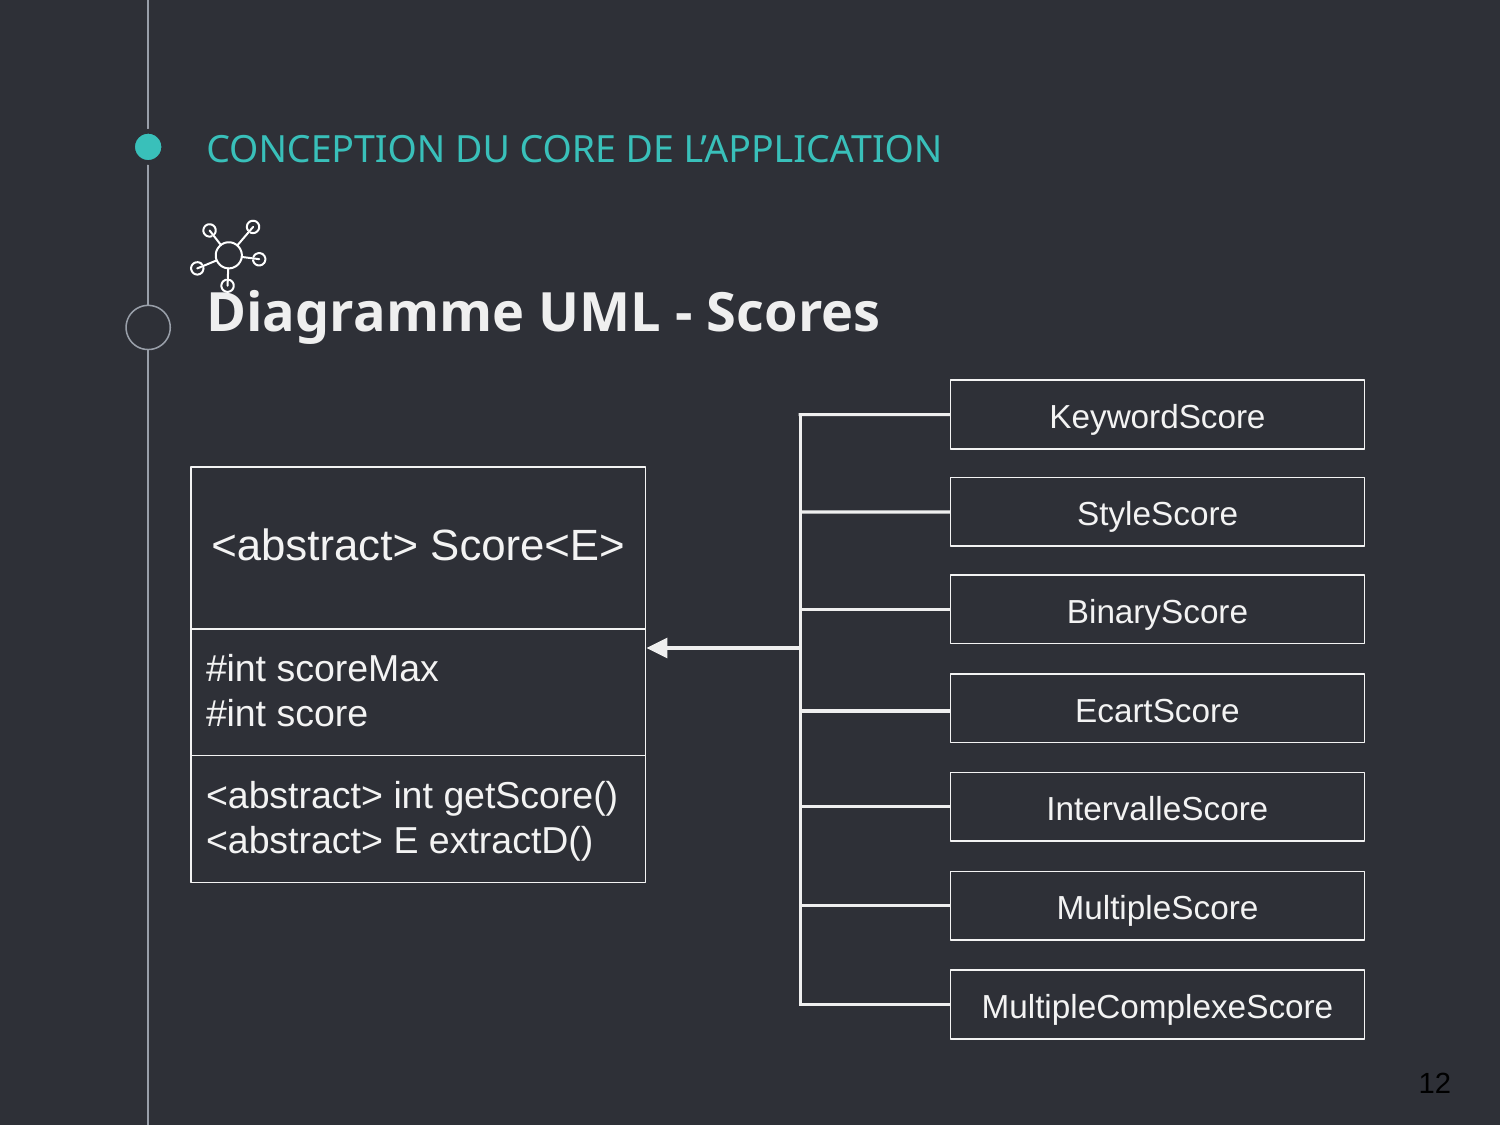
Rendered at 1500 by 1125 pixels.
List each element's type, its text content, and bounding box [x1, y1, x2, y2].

text_box MultipleComplexeScore [950, 970, 1365, 1039]
text_box BinaryScore [950, 574, 1365, 644]
text_box <abstract> int getScore() <abstract> E extractD() [191, 755, 646, 883]
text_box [190, 220, 266, 293]
text_box #int scoreMax #int score [191, 629, 646, 755]
slide_number ‹#› [1403, 1038, 1494, 1125]
text_box EcartScore [950, 673, 1365, 743]
text_box <abstract> Score<E> [191, 466, 646, 629]
text_box KeywordScore [950, 380, 1365, 449]
title CONCEPTION DU CORE DE L’APPLICATION [191, 109, 1317, 185]
text_box StyleScore [950, 477, 1365, 547]
text_box MultipleScore [950, 871, 1365, 940]
text_box IntervalleScore [950, 772, 1365, 842]
list Diagramme UML - Scores [191, 262, 1317, 390]
